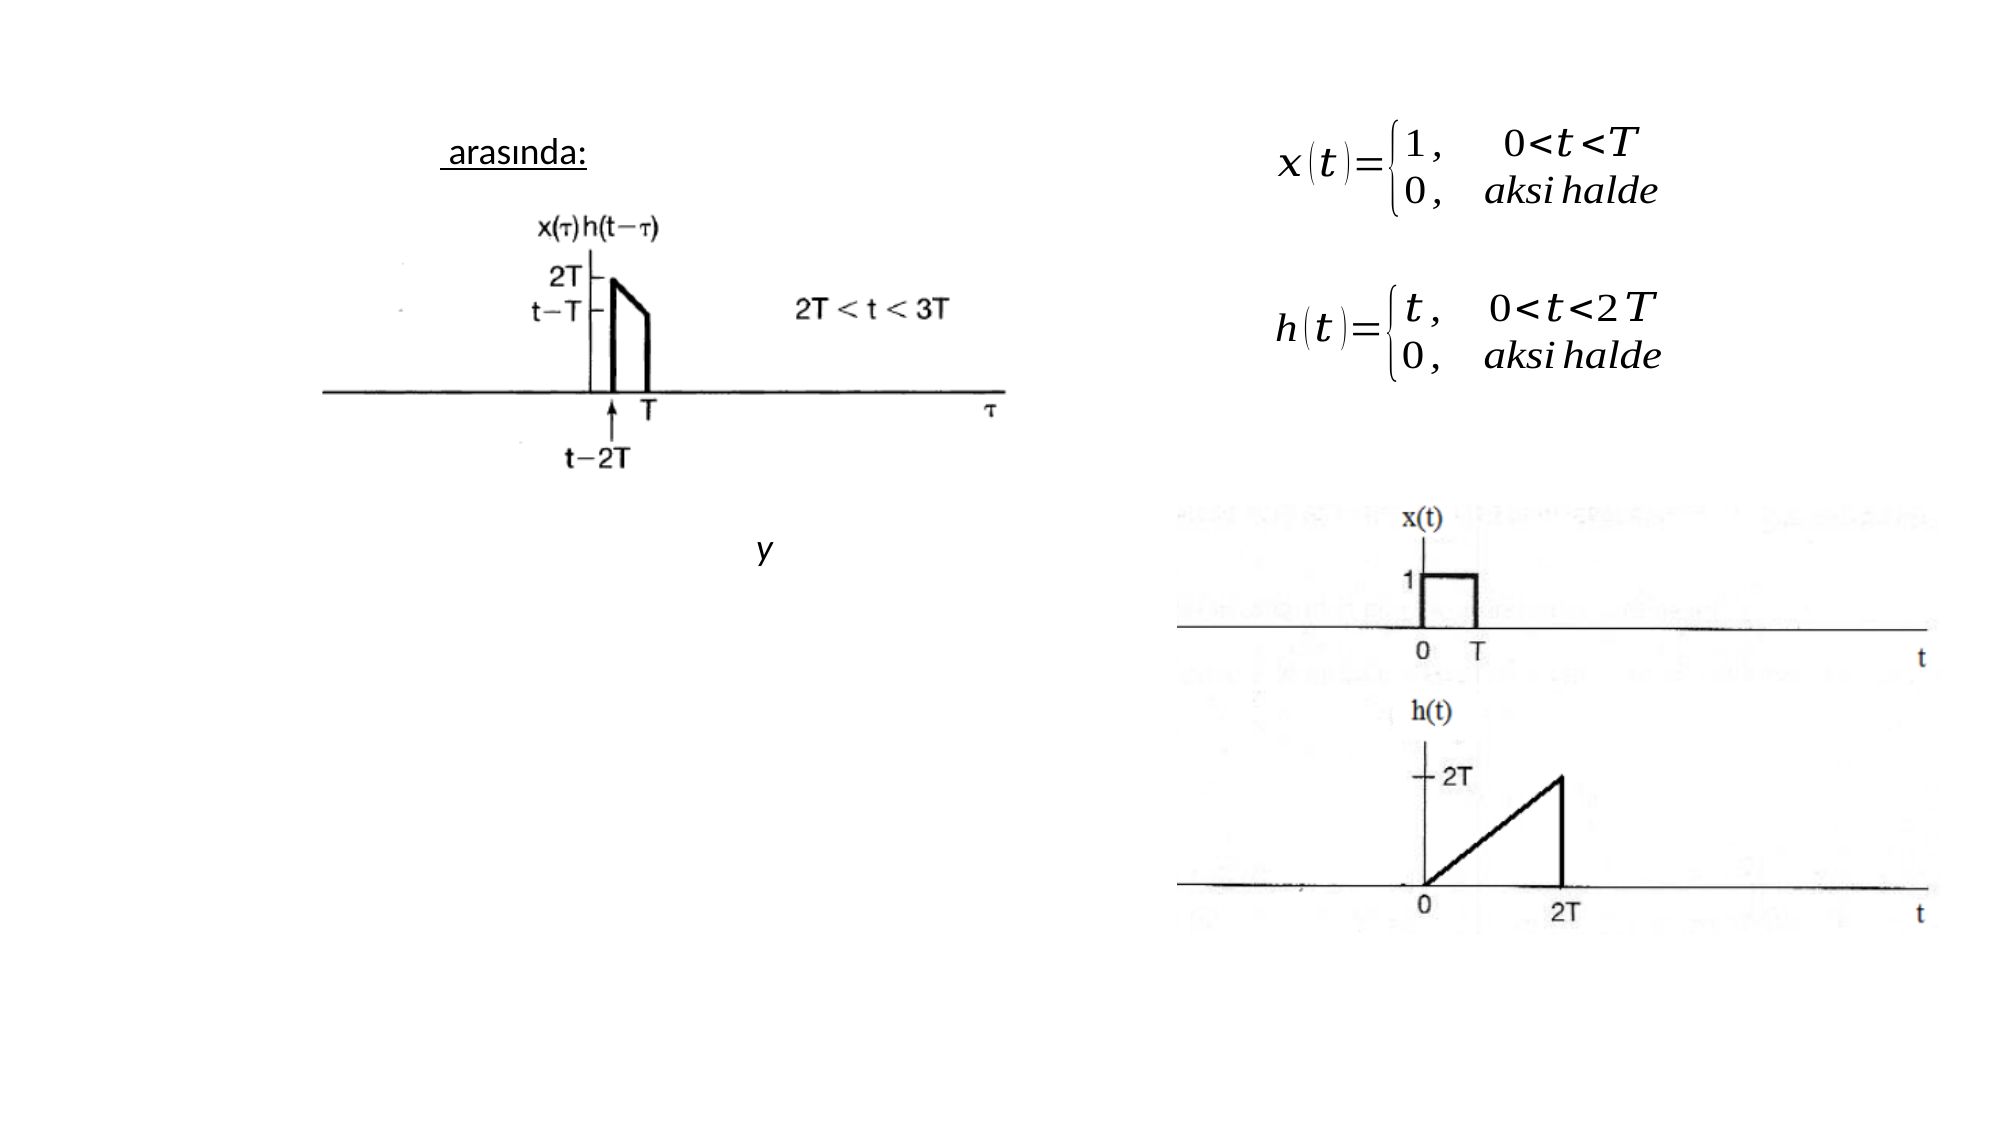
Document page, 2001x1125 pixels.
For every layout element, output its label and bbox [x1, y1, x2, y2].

picture [307, 213, 1014, 475]
picture [1176, 485, 1942, 937]
